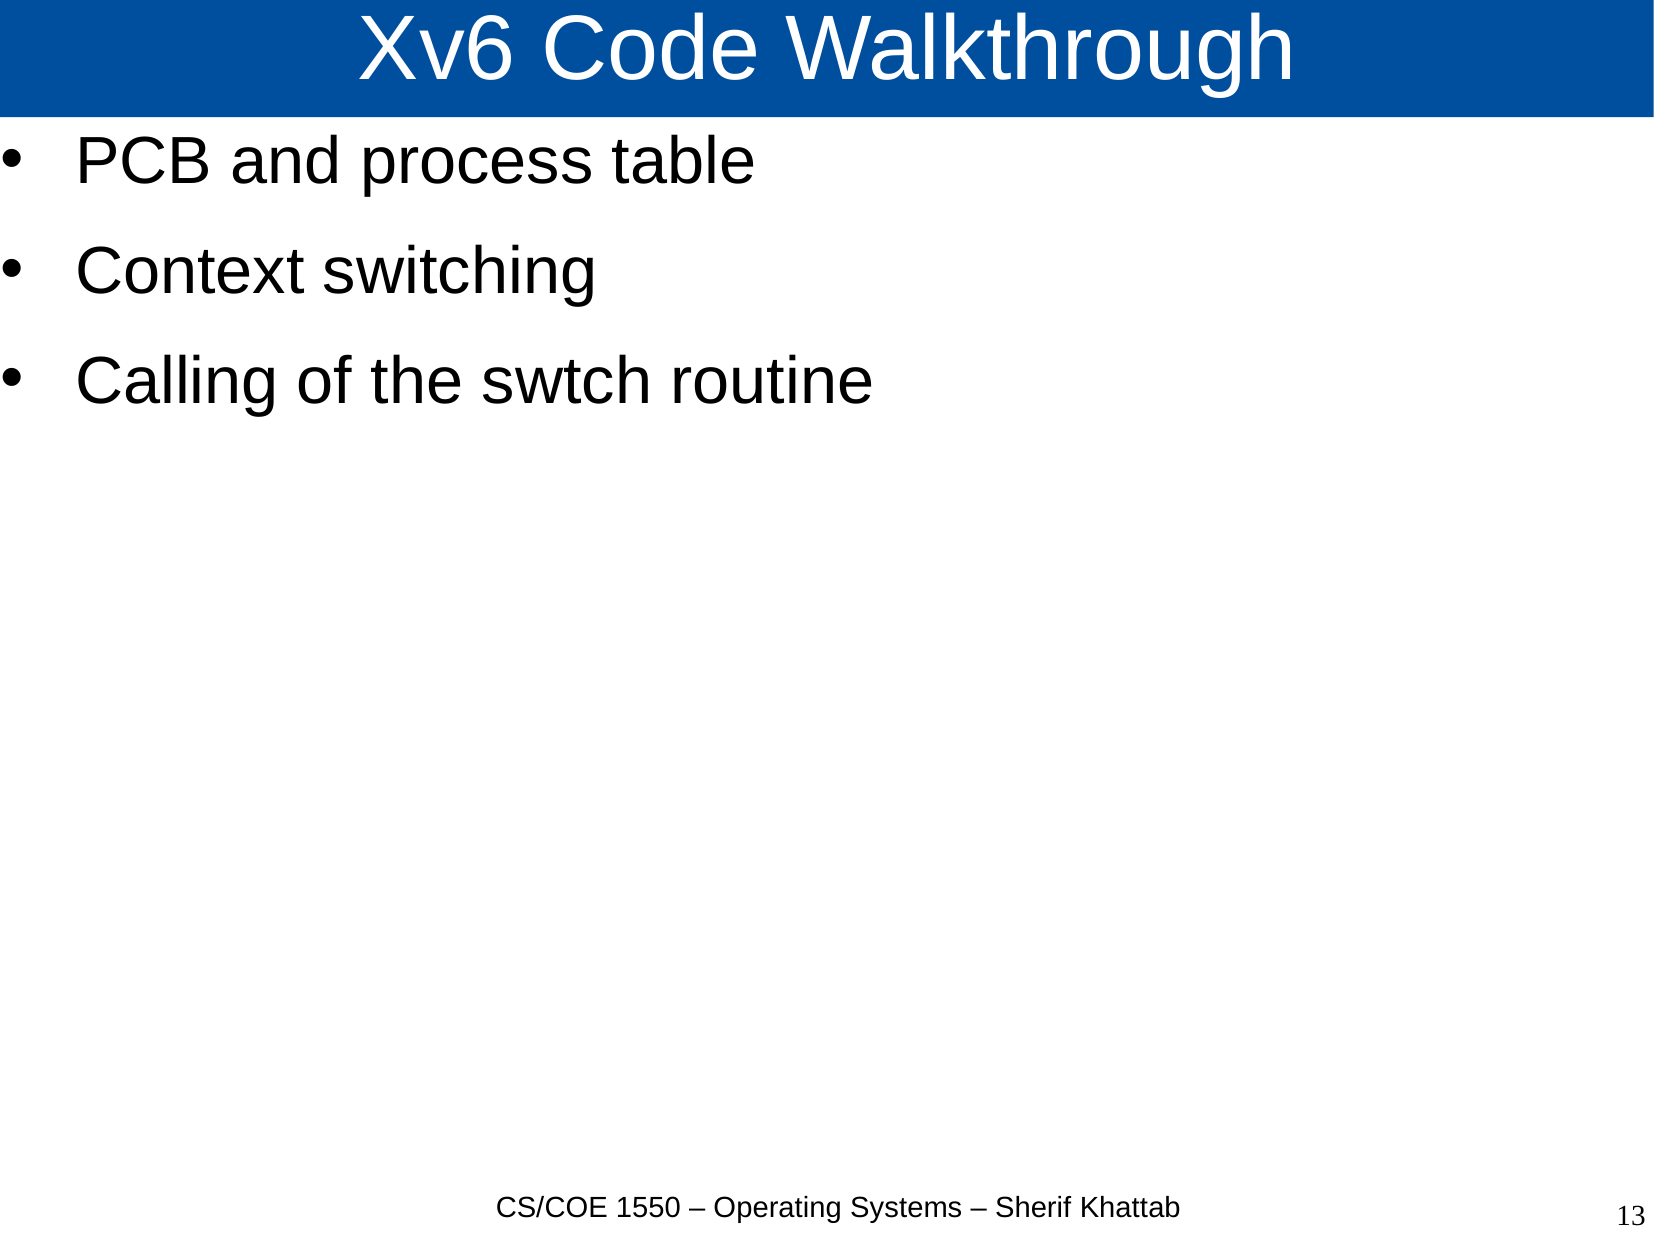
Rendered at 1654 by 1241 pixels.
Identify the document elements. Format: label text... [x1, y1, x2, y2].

slide_number 13 [1265, 1198, 1647, 1241]
list PCB and process table Context switching Calling of the swtch routine [0, 117, 1654, 1195]
footer CS/COE 1550 – Operating Systems – Sherif Khattab [460, 1190, 1217, 1241]
title Xv6 Code Walkthrough [0, 0, 1654, 117]
